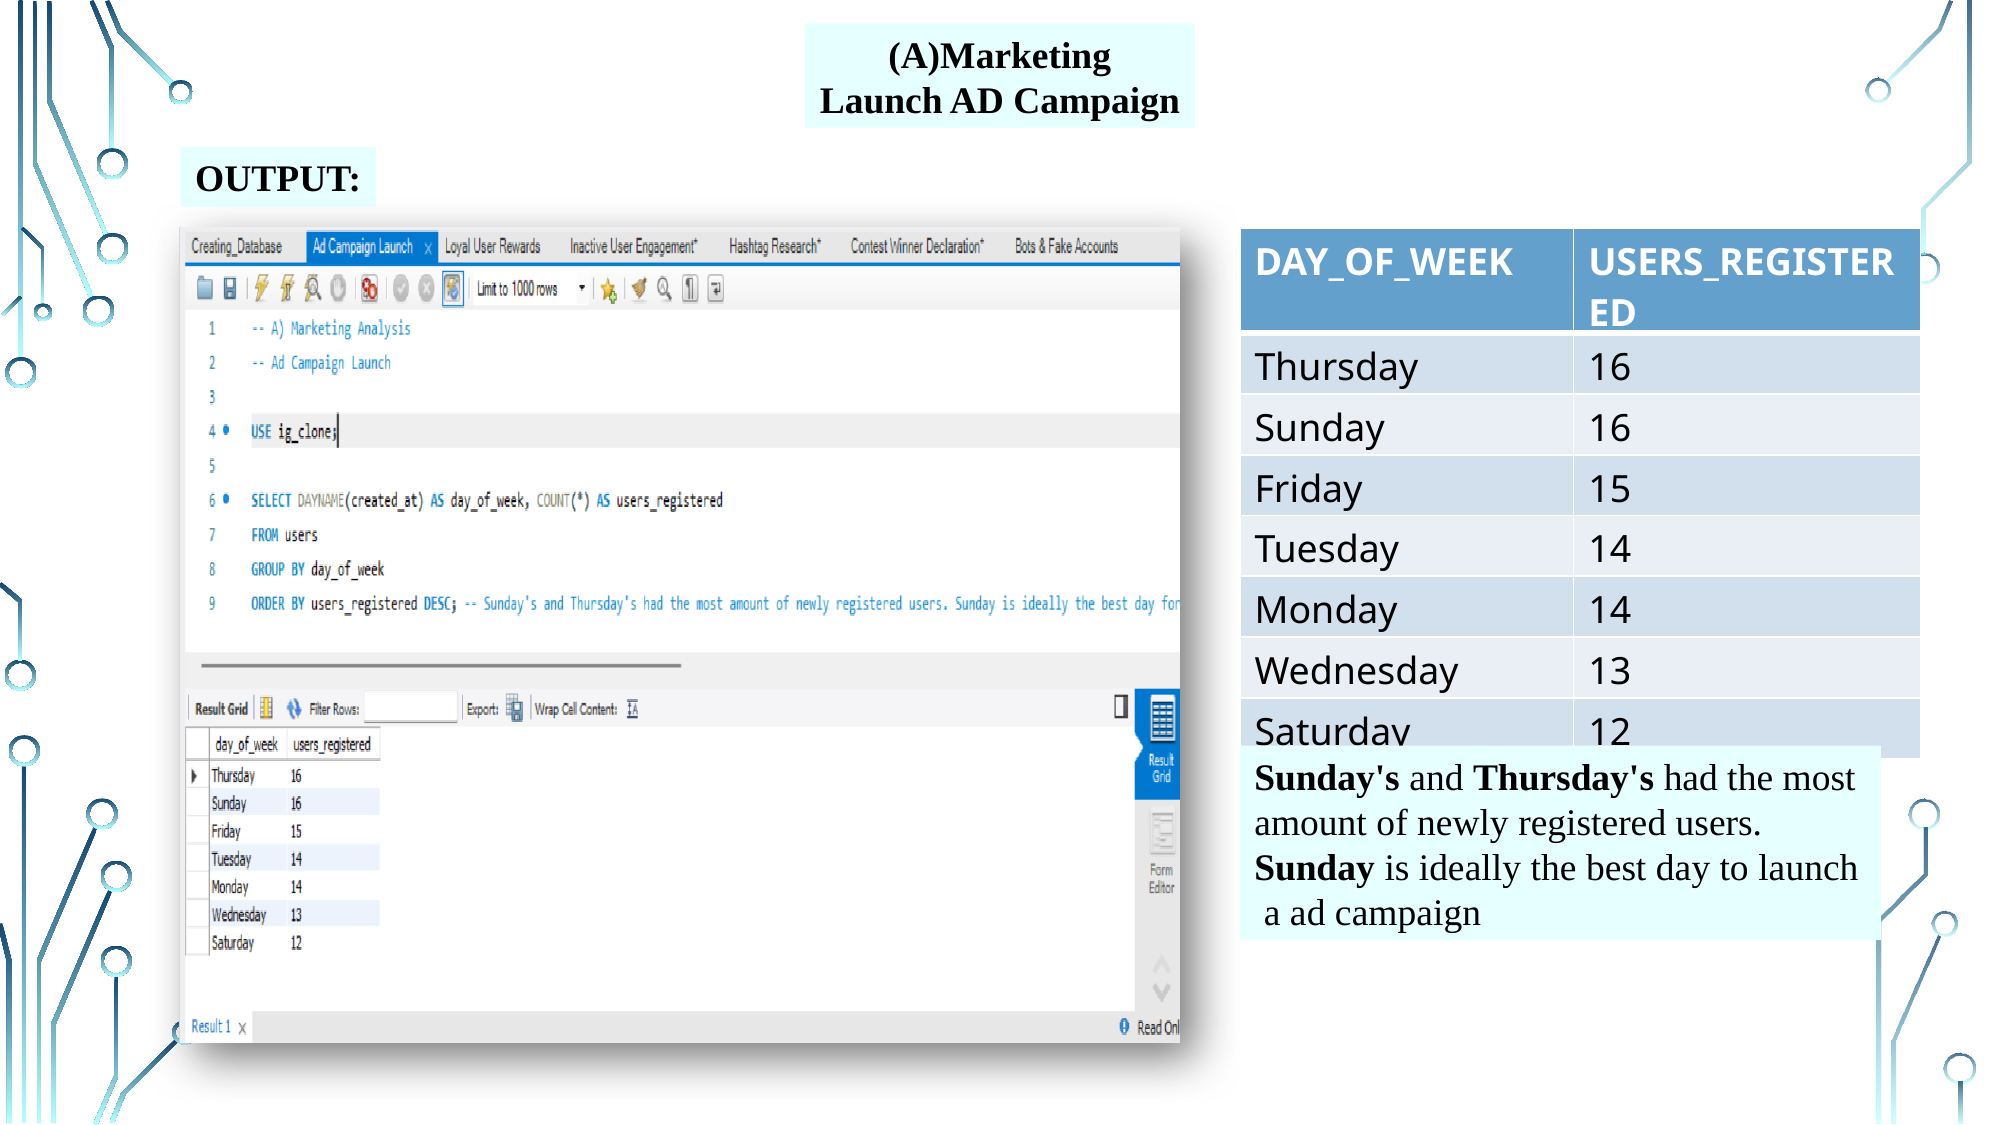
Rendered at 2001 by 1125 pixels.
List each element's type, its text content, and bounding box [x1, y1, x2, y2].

table_cell 14 [1574, 516, 1920, 575]
table_cell Wednesday [1241, 638, 1573, 697]
table_cell 15 [1574, 456, 1920, 515]
table_cell Friday [1241, 456, 1573, 515]
table_cell 14 [1574, 577, 1920, 636]
table_cell Tuesday [1241, 516, 1573, 575]
table_header DAY_OF_WEEK [1241, 229, 1573, 330]
table_cell Thursday [1241, 336, 1573, 393]
table_cell 13 [1574, 638, 1920, 697]
text_box (A)Marketing Launch AD Campaign [805, 23, 1195, 129]
table_cell 12 [1574, 699, 1920, 758]
table_cell 16 [1574, 395, 1920, 454]
text_box OUTPUT: [180, 146, 377, 207]
text_box Sunday's and Thursday's had the most amount of newly registered users. Sunday is ideally the best day to launch a ad campaign [1239, 745, 1881, 941]
table_cell Sunday [1241, 395, 1573, 454]
picture [179, 227, 1180, 1043]
table_header USERS_REGISTERED [1574, 229, 1920, 330]
table_cell Monday [1241, 577, 1573, 636]
table_cell 16 [1574, 336, 1920, 393]
table_cell Saturday [1241, 699, 1573, 745]
